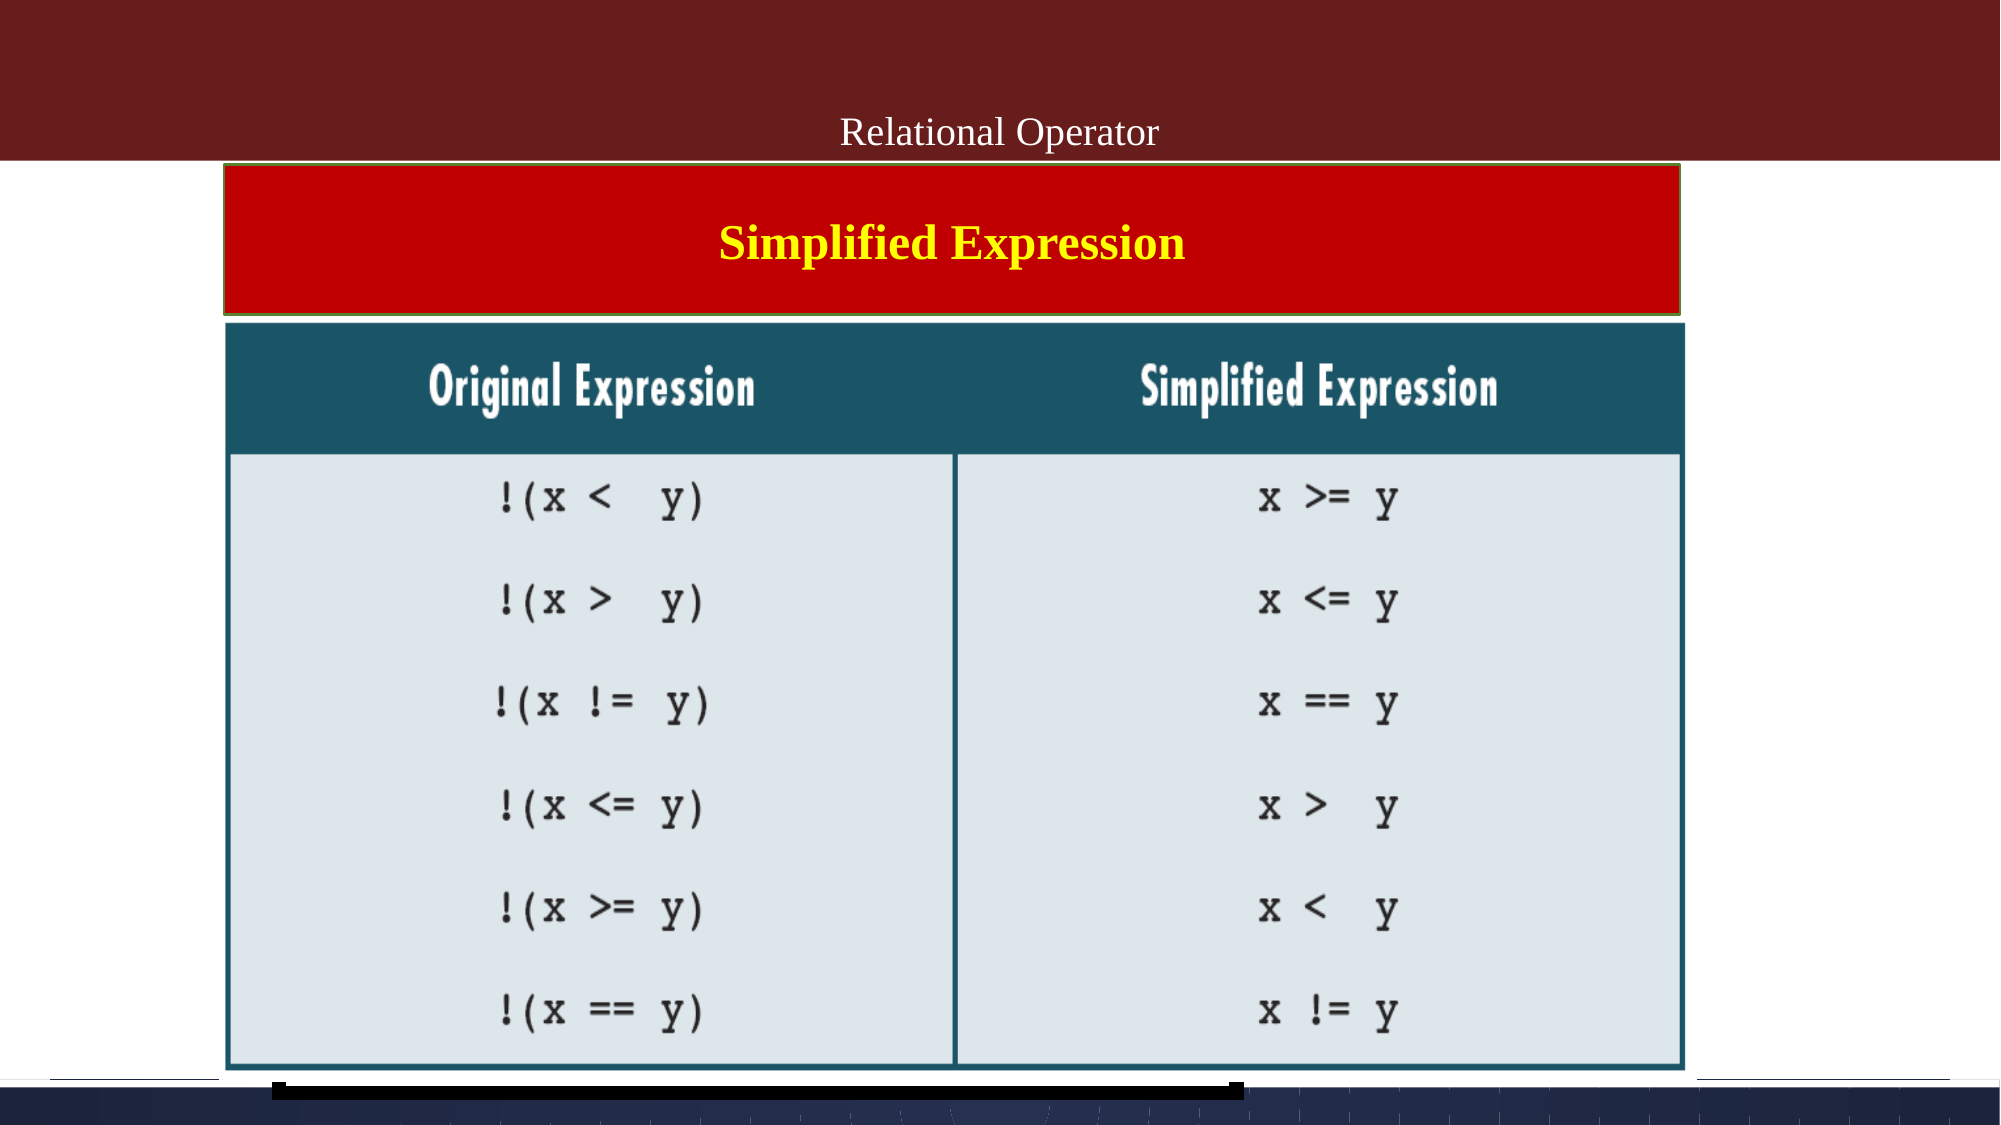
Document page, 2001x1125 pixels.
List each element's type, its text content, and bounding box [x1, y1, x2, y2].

text_box Simplified Expression [223, 163, 1681, 307]
list Suppose that i, j and k are integer variables. Where, i=1; j=2; k=3; Several logical expressions involving these variables are shown below. [219, 160, 1780, 1086]
picture [219, 307, 1697, 1086]
title Relational Operator [0, 0, 2000, 161]
